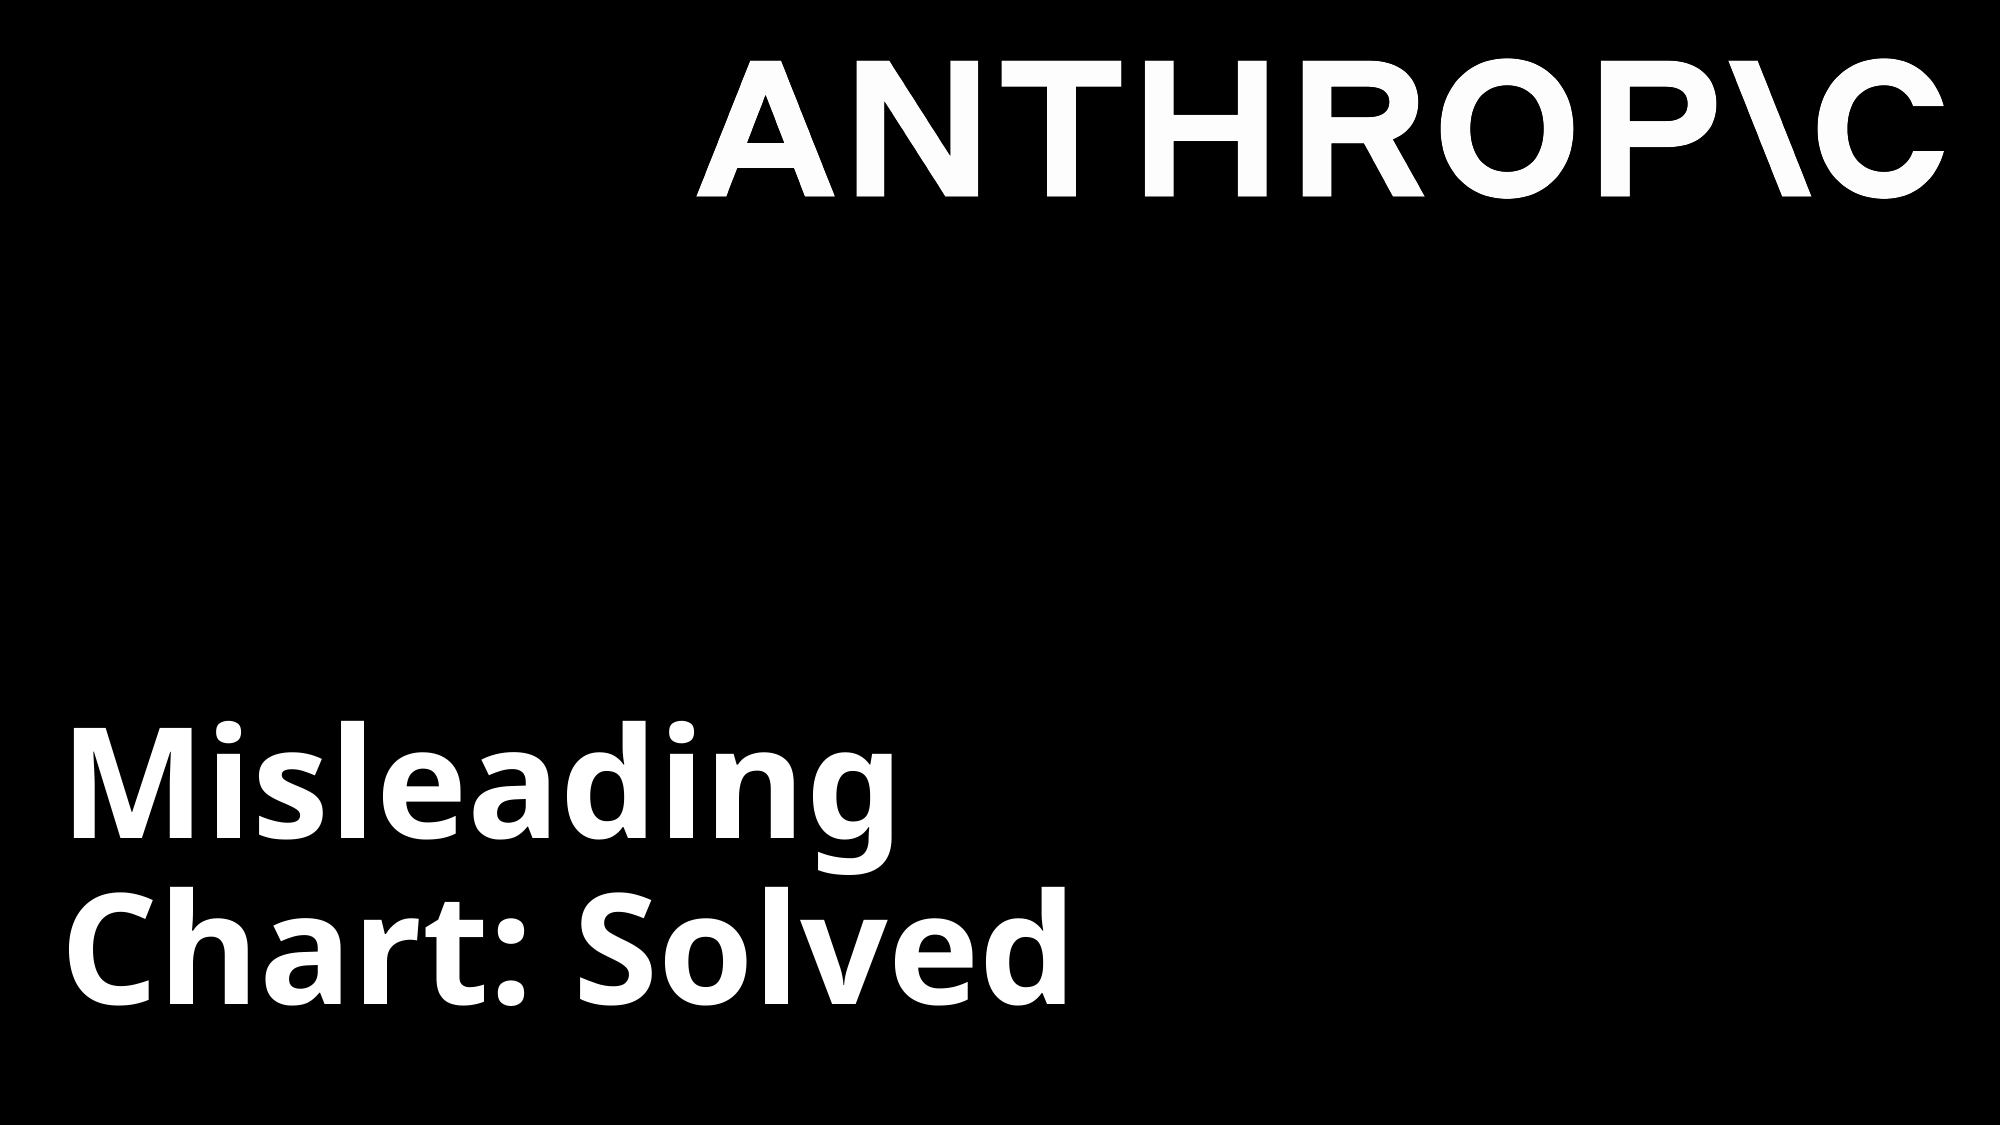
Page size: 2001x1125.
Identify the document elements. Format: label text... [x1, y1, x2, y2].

picture [682, 44, 1958, 214]
title Misleading Chart: Solved [45, 295, 1320, 1046]
